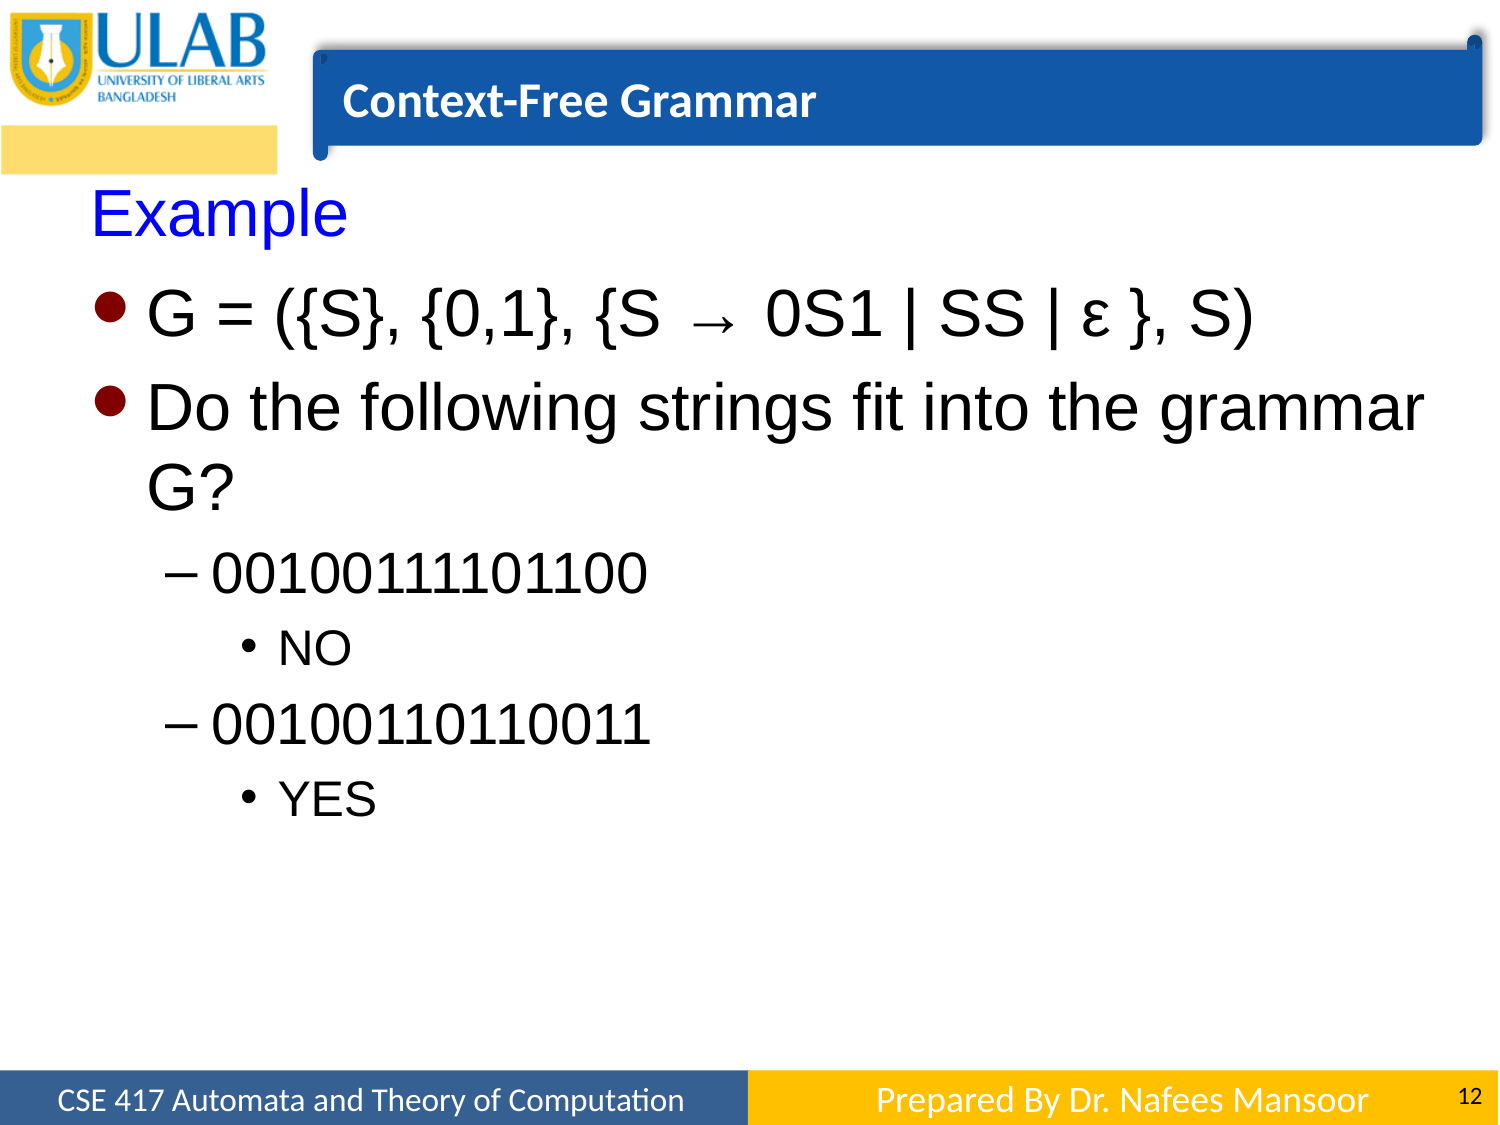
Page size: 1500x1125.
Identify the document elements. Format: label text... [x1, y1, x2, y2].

list G = ({S}, {0,1}, {S → 0S1 | SS | ε }, S) Do the following strings fit into the grammar G? 00100111101100 NO 00100110110011 YES [75, 262, 1463, 1013]
picture [4, 2, 275, 114]
text_box Context-Free Grammar [312, 34, 1483, 161]
title Example [75, 156, 1187, 262]
